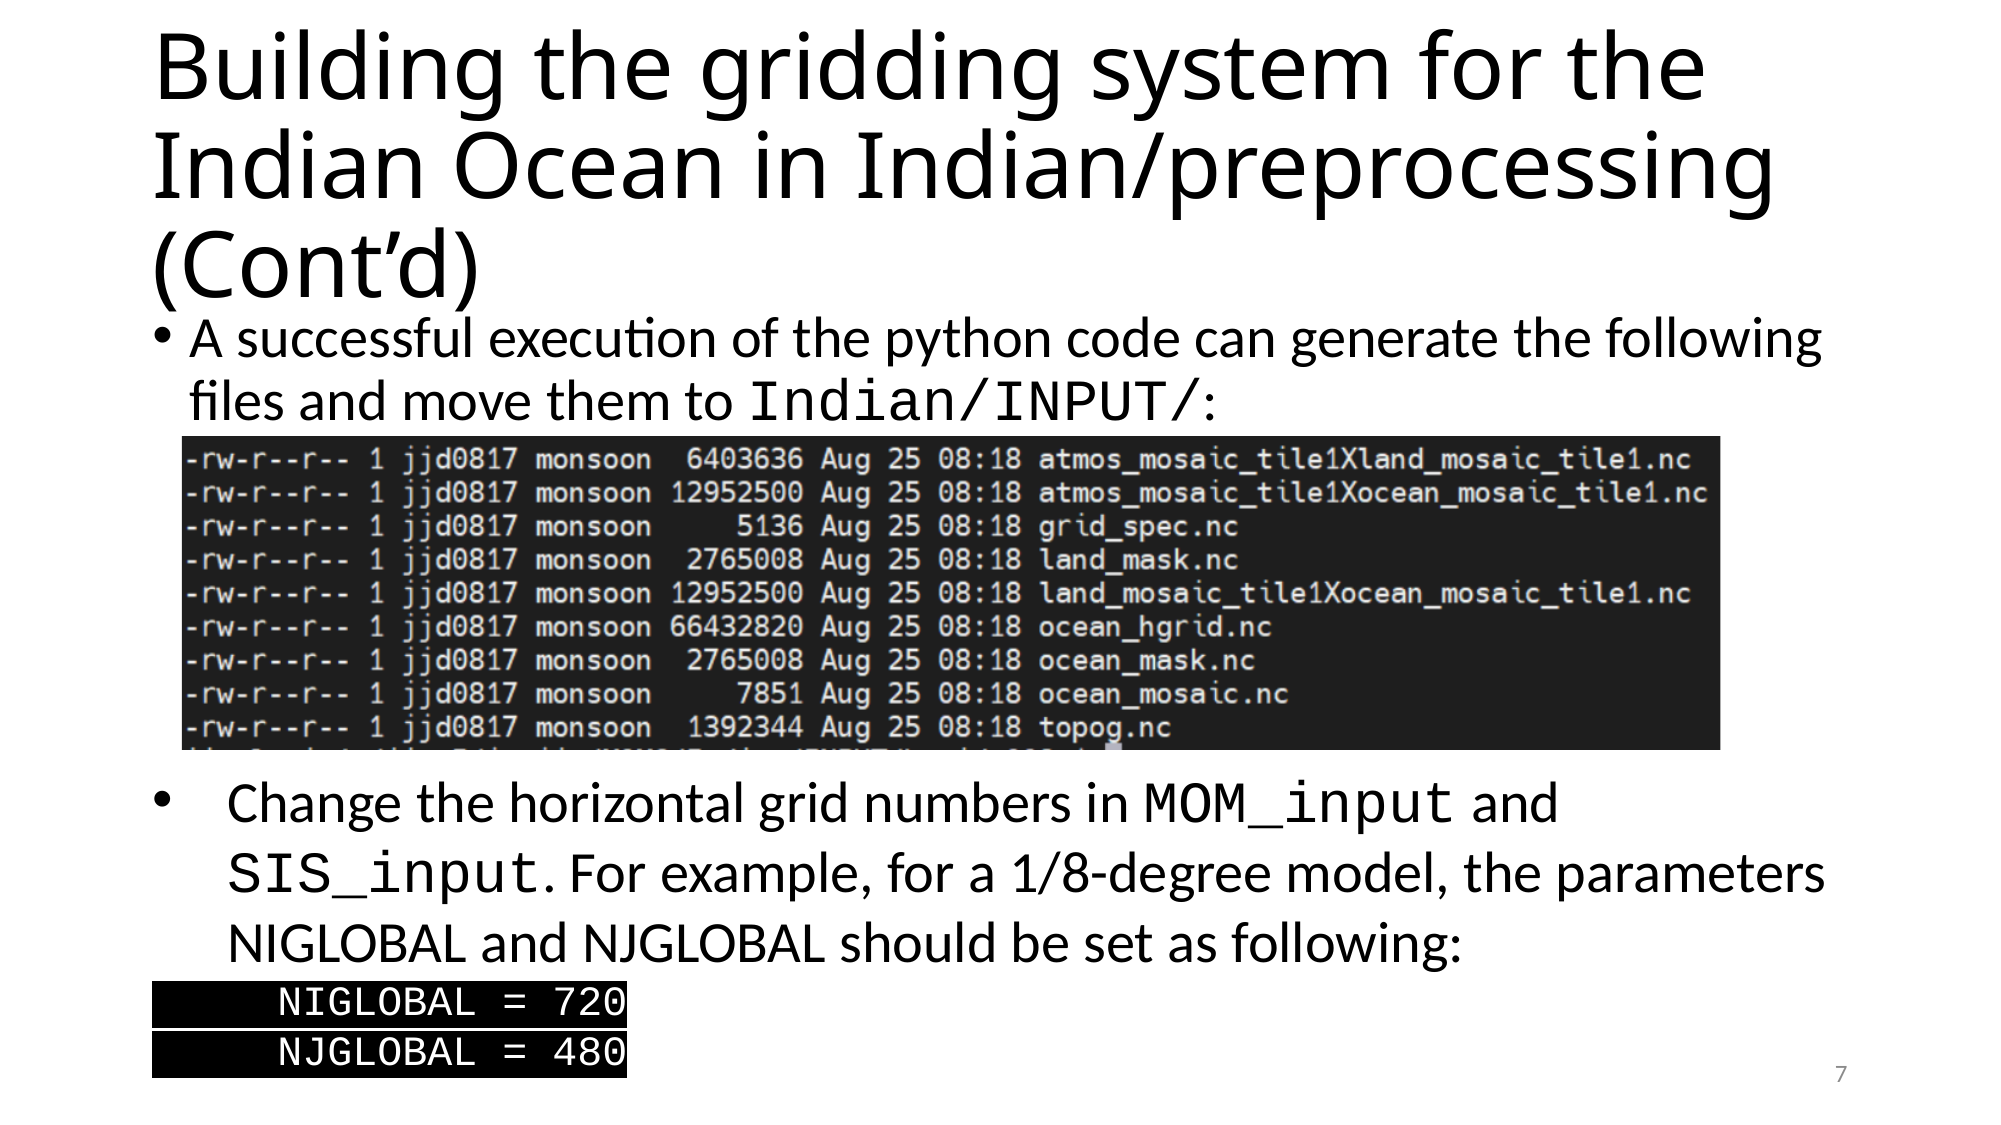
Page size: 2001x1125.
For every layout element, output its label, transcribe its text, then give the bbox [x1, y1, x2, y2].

list A successful execution of the python code can generate the following files and move them to Indian/INPUT/: [137, 299, 1863, 756]
text_box Change the horizontal grid numbers in MOM_input and SIS_input. For example, for a 1/8-degree model, the parameters NIGLOBAL and NJGLOBAL should be set as following: NIGLOBAL = 720 NJGLOBAL = 480 [137, 756, 1896, 1082]
title Building the gridding system for the Indian Ocean in Indian/preprocessing (Cont’d) [137, 59, 1863, 278]
picture [181, 436, 1721, 750]
slide_number 7 [1412, 1042, 1863, 1103]
